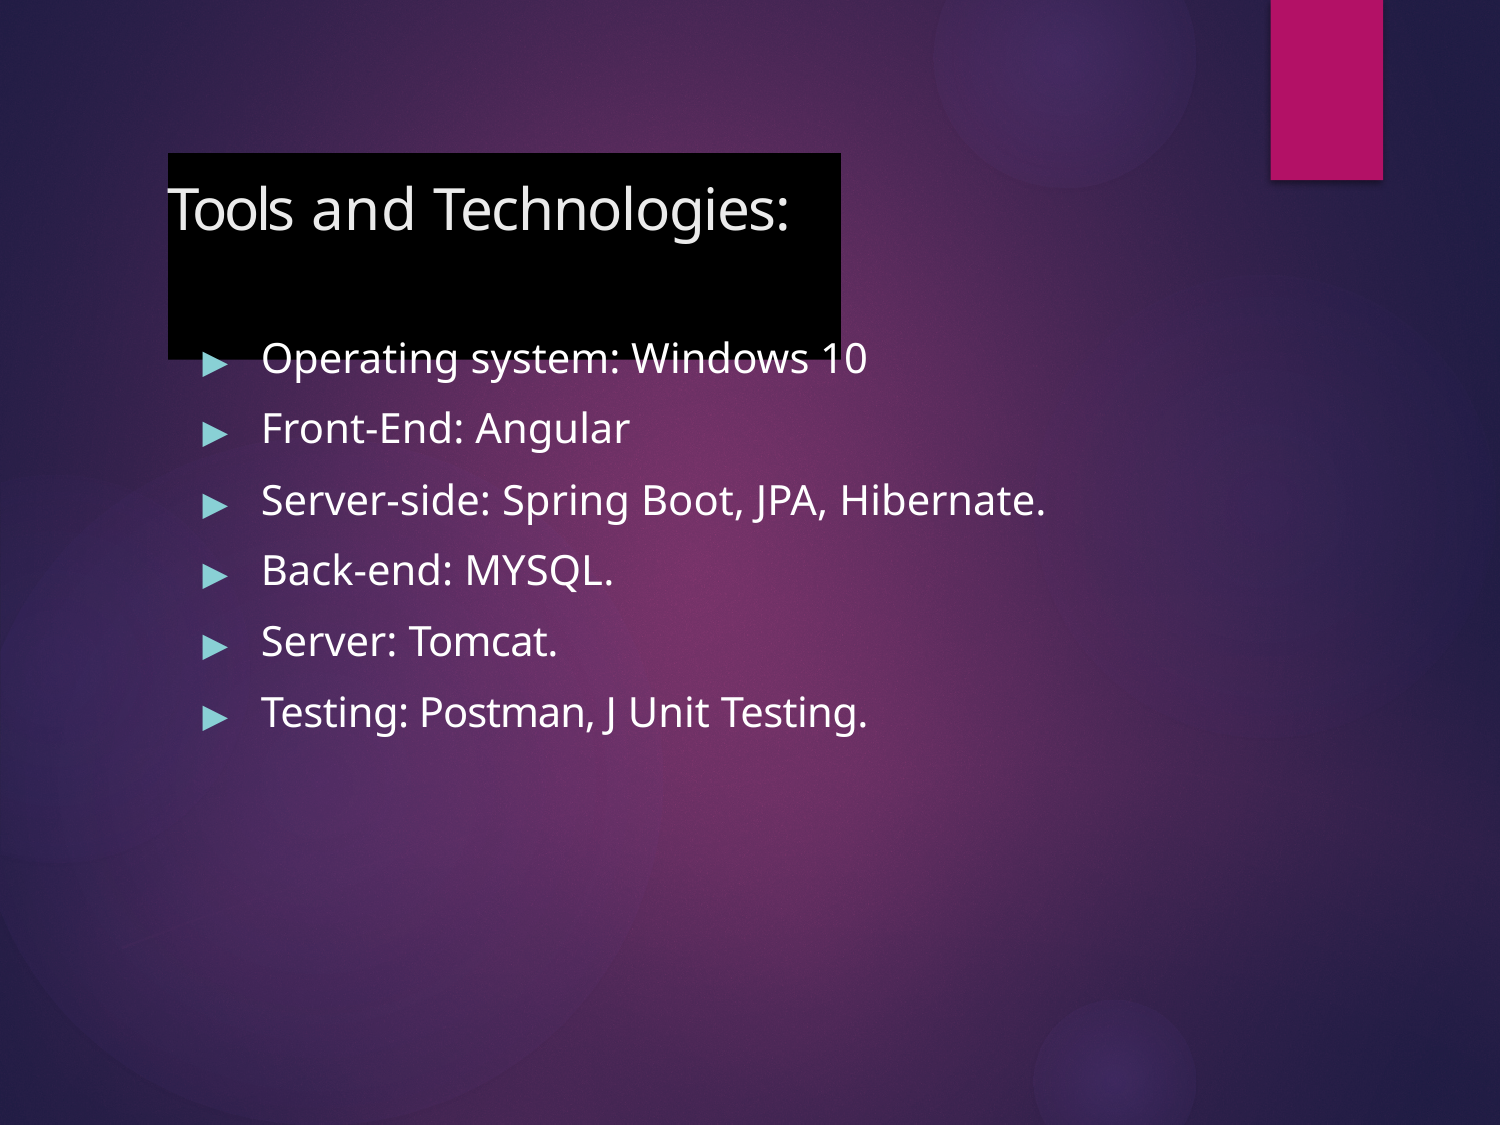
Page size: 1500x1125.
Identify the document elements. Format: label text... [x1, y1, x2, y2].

title Tools and Technologies: [168, 153, 841, 360]
text_box ▶ Operating system: Windows 10 ▶ Front-End: Angular ▶ Server-side: Spring Boot, JPA, Hibernate. ▶ Back-end: MYSQL. ▶ Server: Tomcat. ▶ Testing: Postman, J Unit Testing. [200, 308, 1150, 736]
